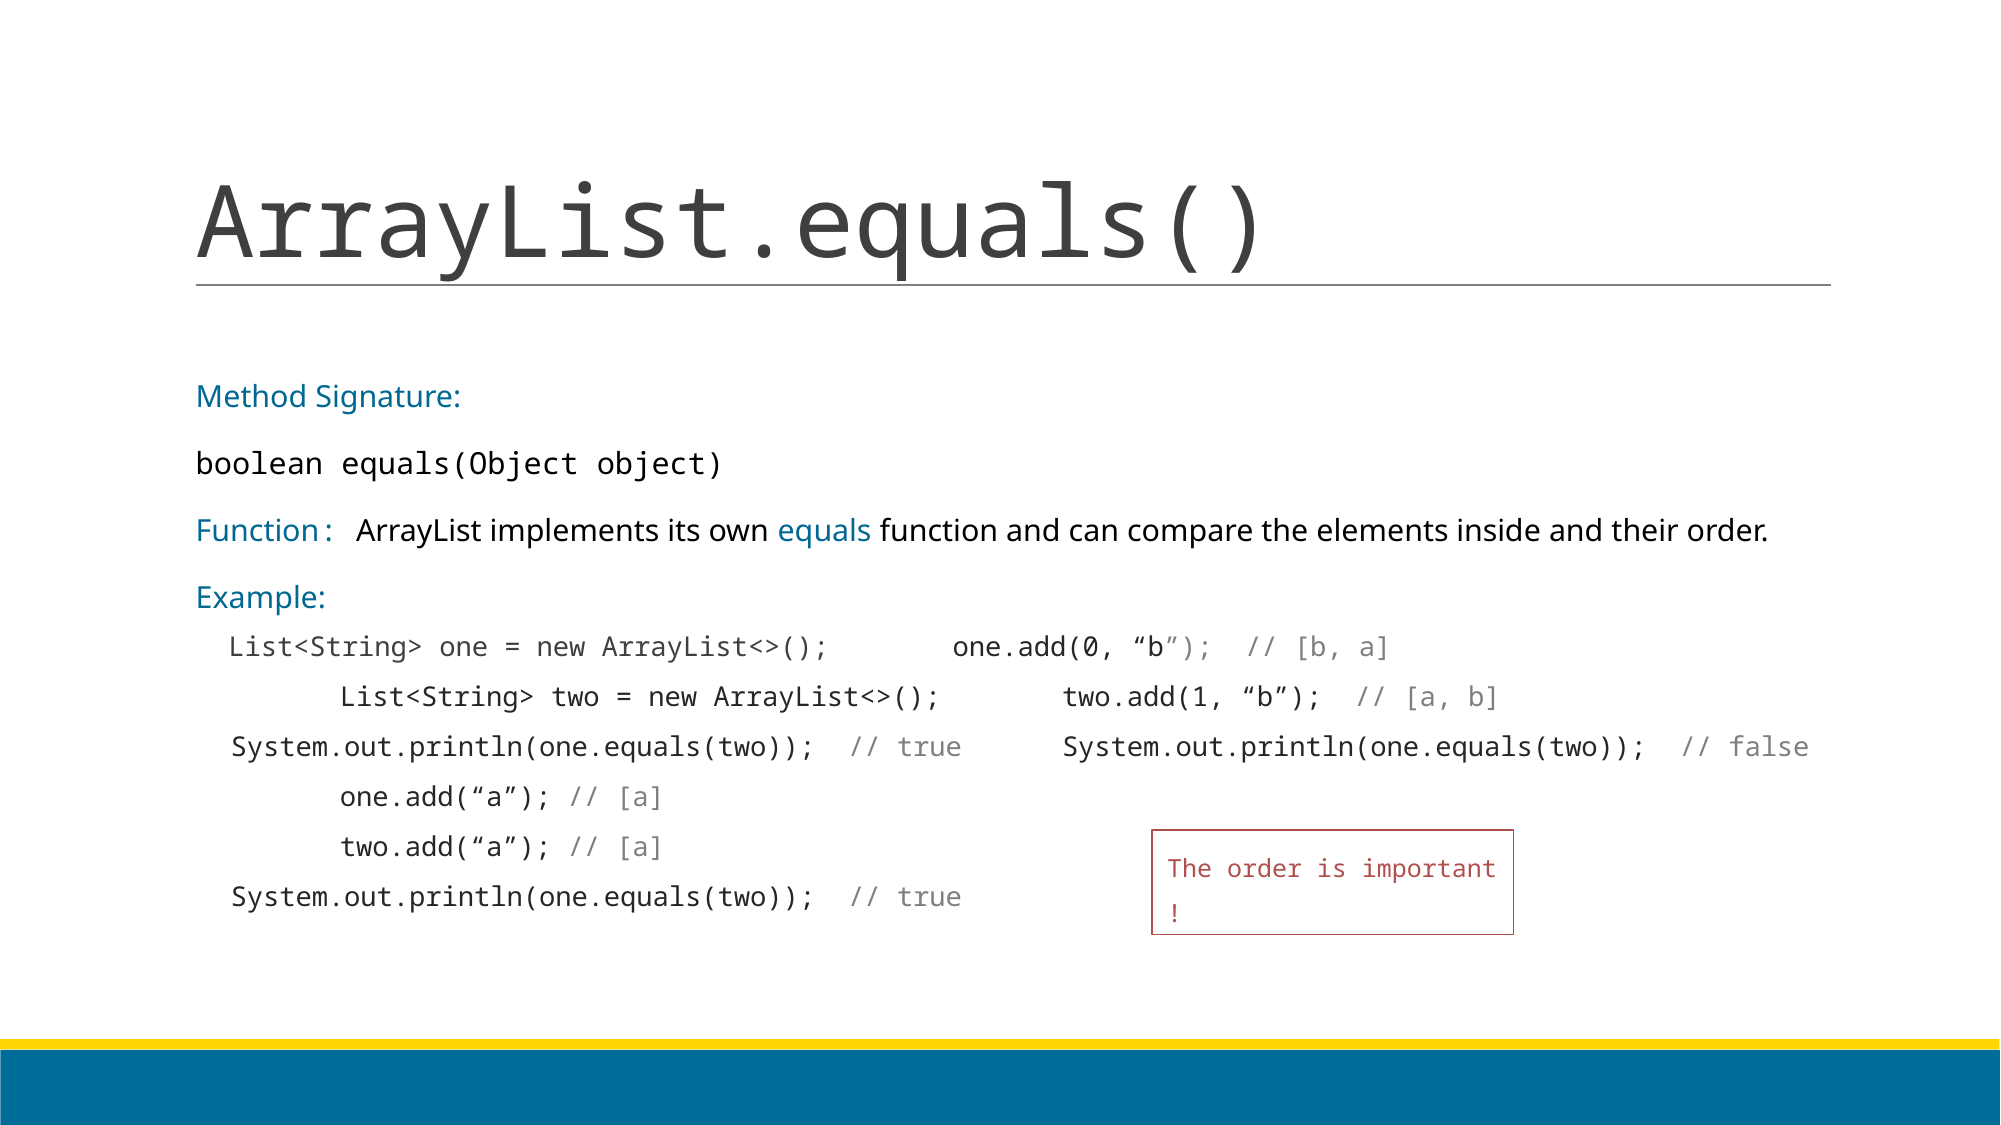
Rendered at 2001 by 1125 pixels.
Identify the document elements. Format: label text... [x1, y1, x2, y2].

title ArrayList.equals() [180, 47, 1830, 285]
list Method Signature: boolean equals(Object object) Function: ArrayList implements its own equals function and can compare the elements inside and their order. Example: List<String> one = new ArrayList<>(); one.add(0, “b”); // [b, a] List<String> two = new ArrayList<>(); two.add(1, “b”); // [a, b] System.out.println(one.equals(two)); // true System.out.println(one.equals(two)); // false one.add(“a”); // [a] two.add(“a”); // [a] System.out.println(one.equals(two)); // true [180, 302, 1845, 963]
text_box The order is important ! [1152, 830, 1514, 935]
